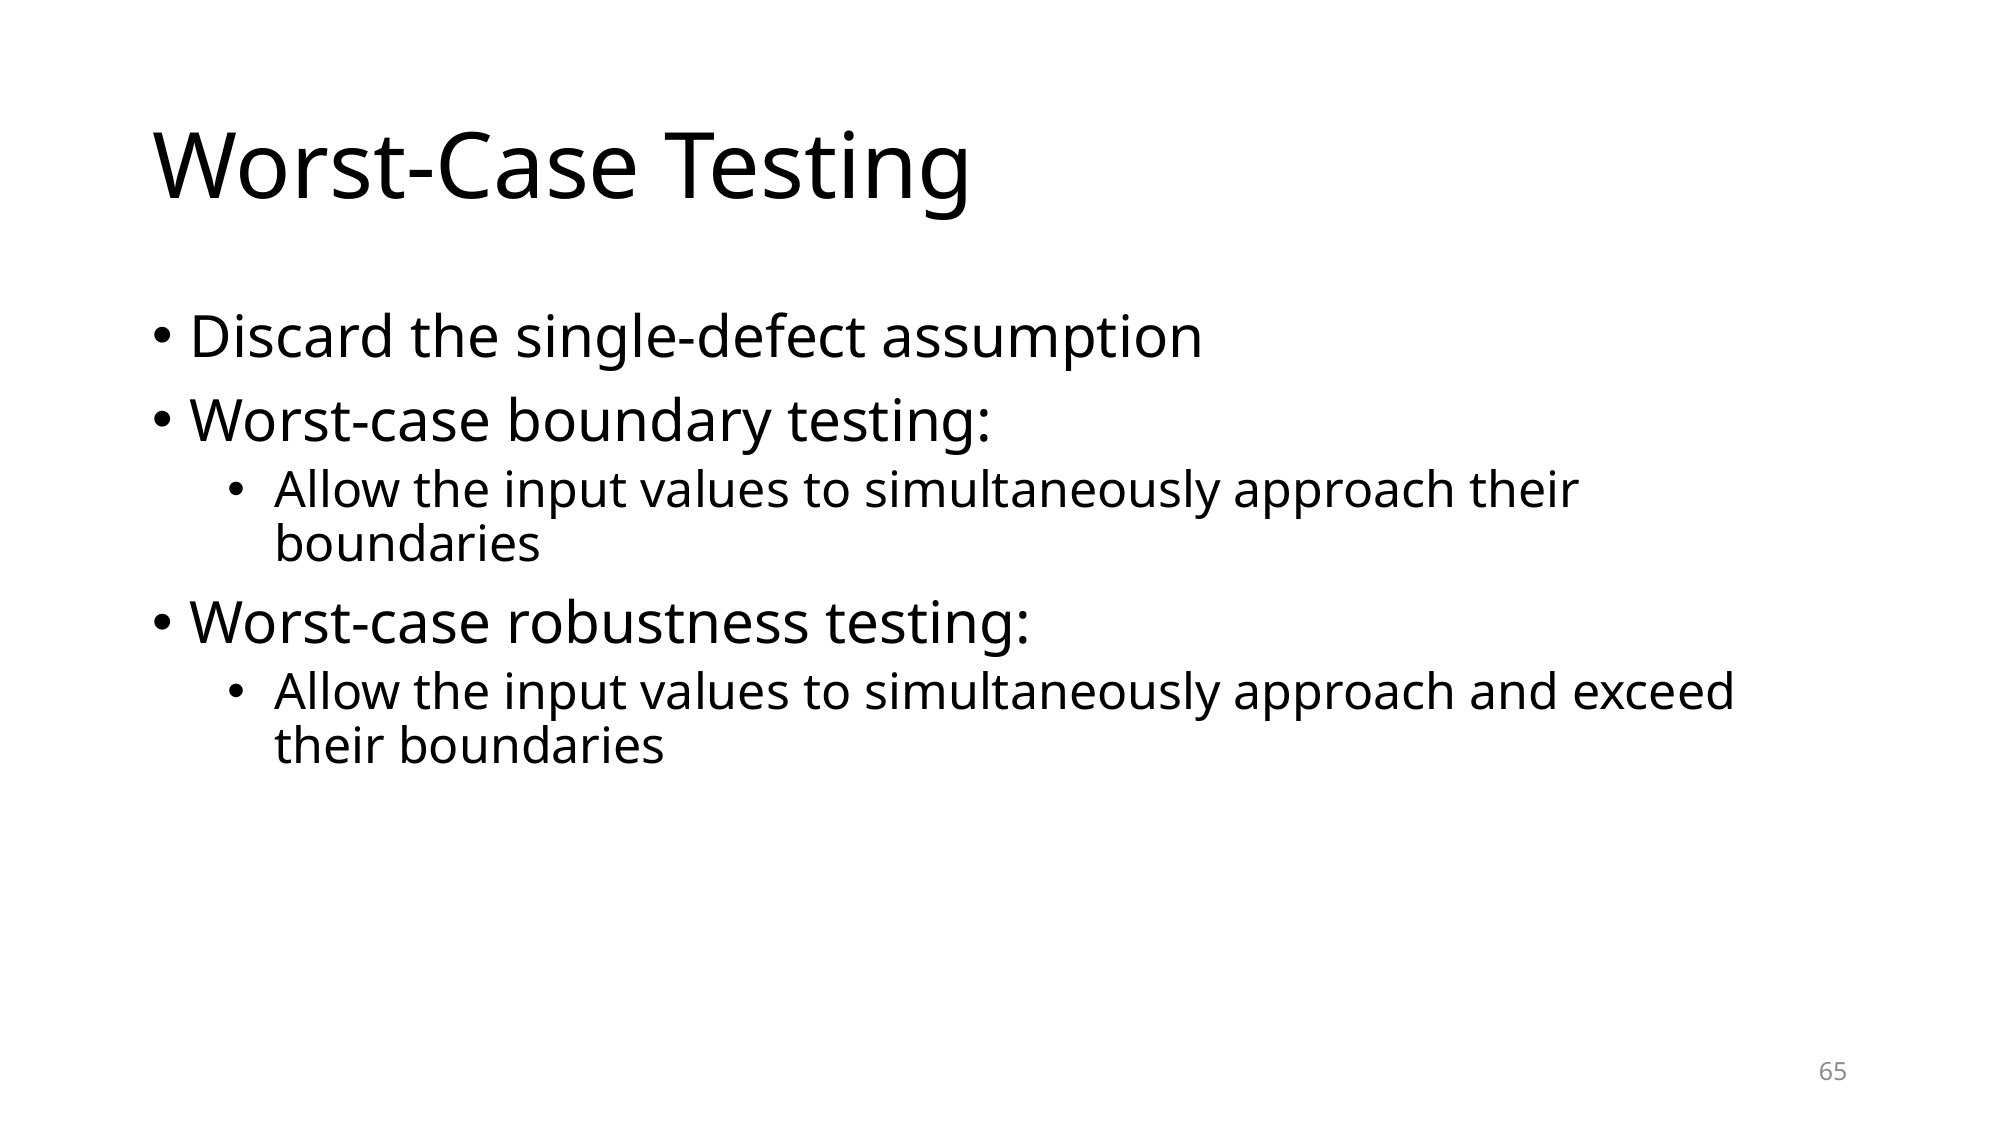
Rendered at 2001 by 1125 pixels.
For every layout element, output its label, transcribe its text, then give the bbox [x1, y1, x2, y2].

list Discard the single-defect assumption Worst-case boundary testing: Allow the input values to simultaneously approach their boundaries Worst-case robustness testing: Allow the input values to simultaneously approach and exceed their boundaries [137, 299, 1863, 1014]
slide_number 65 [1412, 1042, 1863, 1103]
title Worst-Case Testing [137, 59, 1863, 278]
